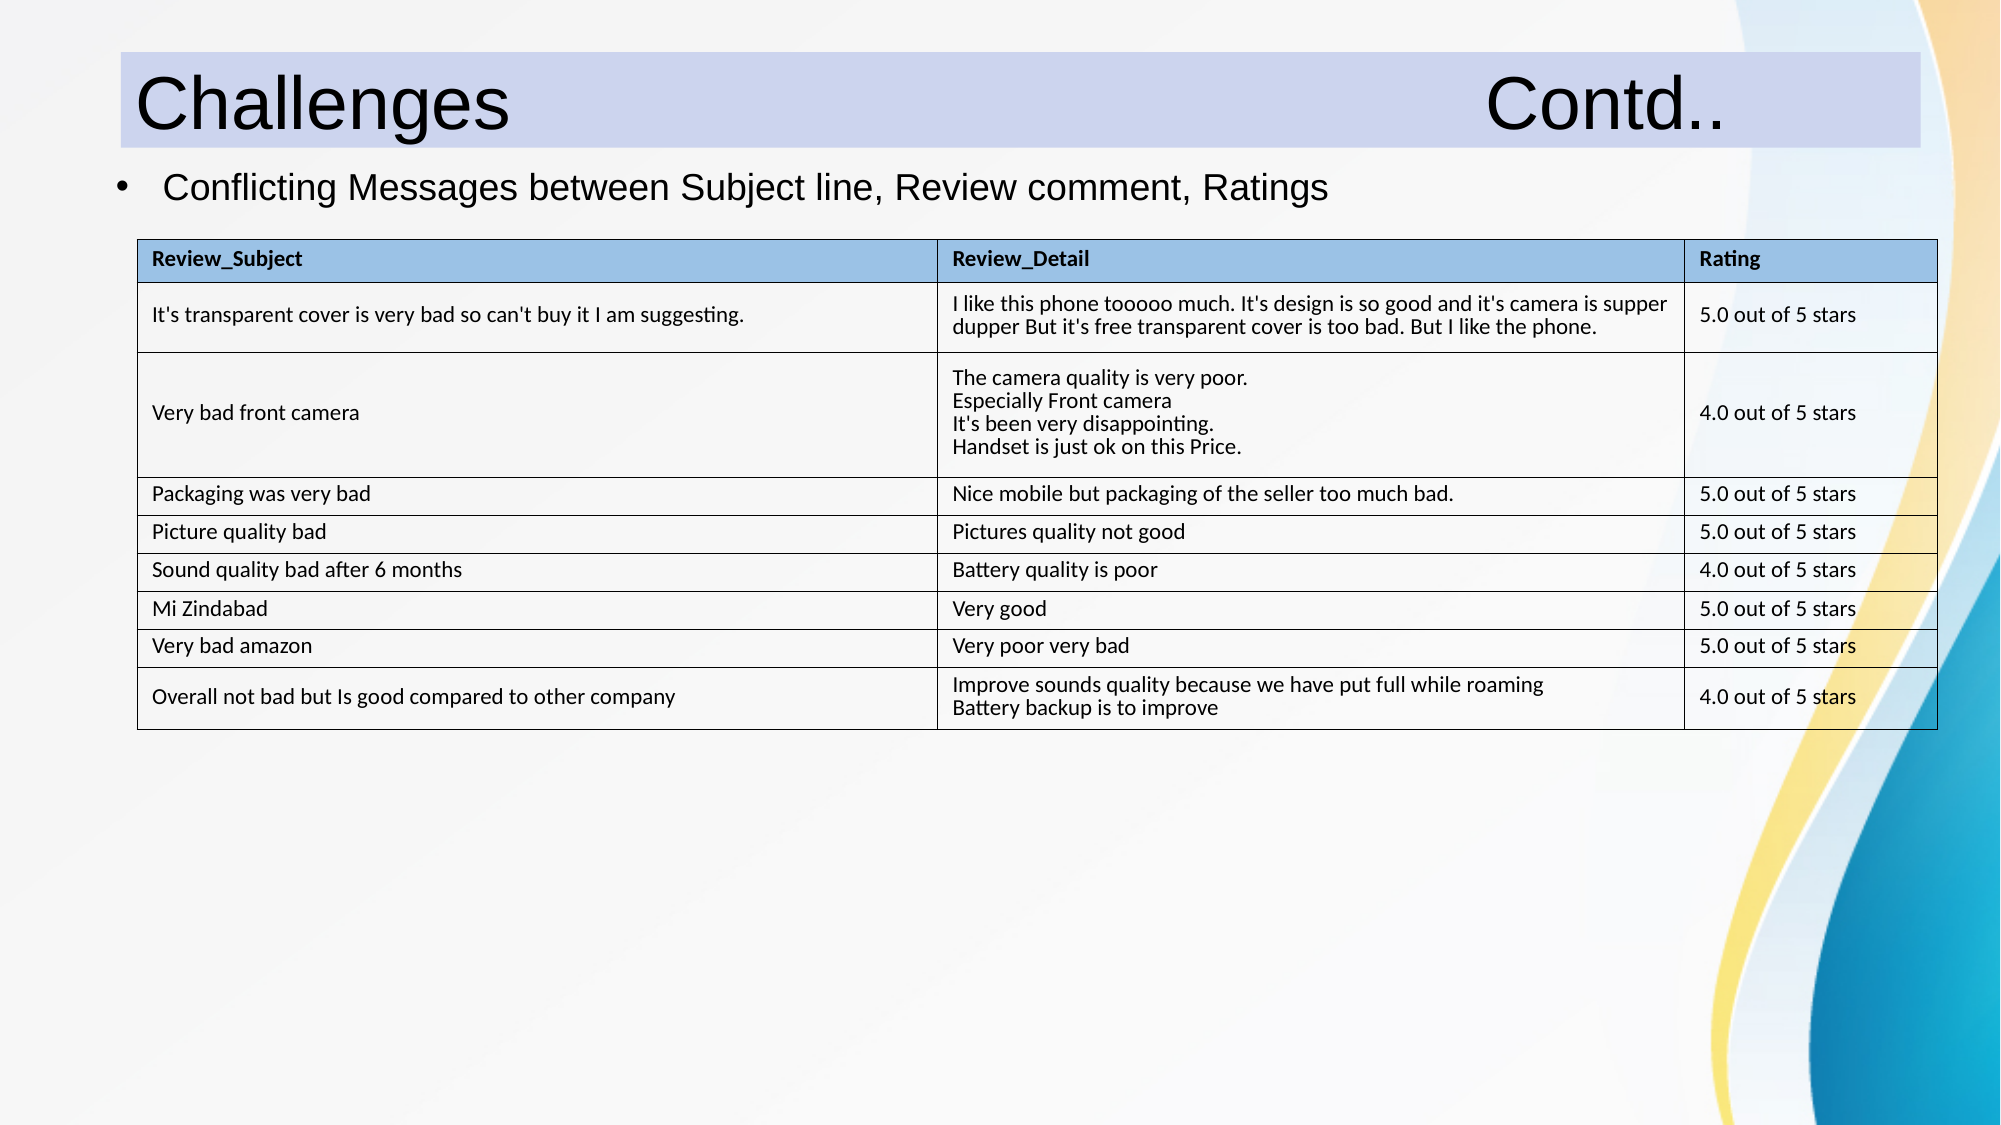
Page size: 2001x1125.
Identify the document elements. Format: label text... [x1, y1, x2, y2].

picture [0, 0, 2001, 1125]
table_cell Very poor very bad [938, 630, 1684, 667]
table_cell 4.0 out of 5 stars [1685, 353, 1937, 477]
table_cell 5.0 out of 5 stars [1685, 478, 1937, 515]
table_cell Mi Zindabad [138, 592, 937, 629]
text_box Conflicting Messages between Subject line, Review comment, Ratings [101, 155, 1345, 261]
table_cell Battery quality is poor [938, 554, 1684, 591]
table_cell Nice mobile but packaging of the seller too much bad. [938, 478, 1684, 515]
table_cell Very bad front camera [138, 353, 937, 477]
table_cell The camera quality is very poor. Especially Front camera It's been very disappointing. Handset is just ok on this Price. [938, 353, 1684, 477]
table_cell 5.0 out of 5 stars [1685, 516, 1937, 553]
table_cell 4.0 out of 5 stars [1685, 554, 1937, 591]
table_cell Pictures quality not good [938, 516, 1684, 553]
table_cell Sound quality bad after 6 months [138, 554, 937, 591]
table_cell Very good [938, 592, 1684, 629]
table_cell I like this phone tooooo much. It's design is so good and it's camera is supper dupper But it's free transparent cover is too bad. But I like the phone. [938, 283, 1684, 352]
table_cell 5.0 out of 5 stars [1685, 283, 1937, 352]
table_header Review_Detail [938, 240, 1684, 282]
table_cell 5.0 out of 5 stars [1685, 630, 1937, 667]
table_header Review_Subject [138, 261, 937, 282]
table_cell Very bad amazon [138, 630, 937, 667]
table_cell Overall not bad but Is good compared to other company [138, 668, 937, 729]
table_cell Improve sounds quality because we have put full while roaming Battery backup is to improve [938, 668, 1684, 729]
text_box Challenges Contd.. [120, 52, 1921, 148]
table_header Rating [1685, 240, 1937, 282]
table_cell Picture quality bad [138, 516, 937, 553]
table_cell It's transparent cover is very bad so can't buy it I am suggesting. [138, 283, 937, 352]
table_cell 5.0 out of 5 stars [1685, 592, 1937, 629]
table_cell Packaging was very bad [138, 478, 937, 515]
table_cell 4.0 out of 5 stars [1685, 668, 1937, 729]
